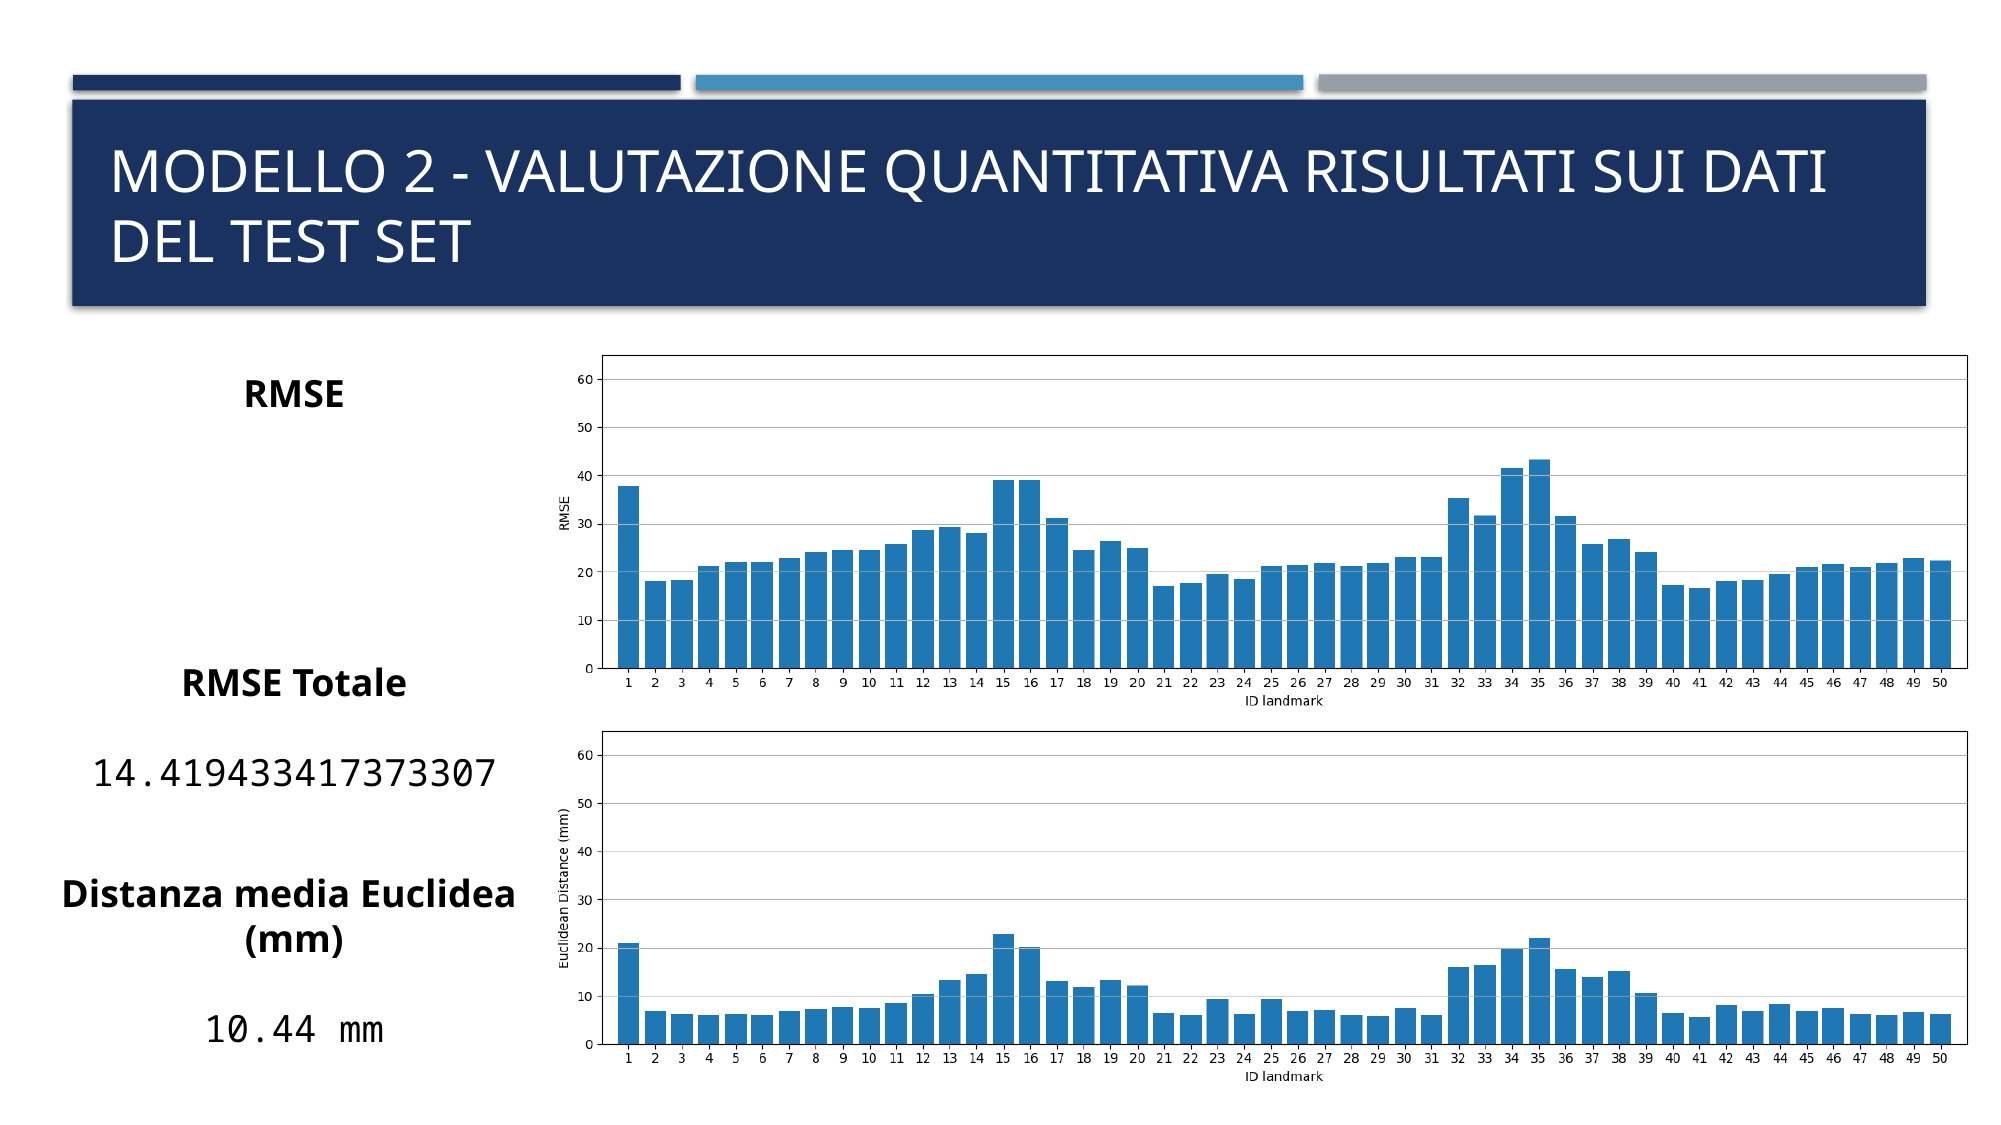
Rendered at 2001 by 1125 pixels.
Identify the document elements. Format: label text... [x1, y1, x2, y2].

text_box Distanza media Euclidea (mm) 10.44 mm [0, 862, 540, 1058]
picture [546, 352, 1979, 1089]
text_box RMSE Totale 14.419433417373307 [0, 651, 540, 802]
title Modello 2 - VALUTAZIONE QUANTITATIVA RISULTATI Sui DATI DEL TEST SET [94, 119, 1904, 282]
